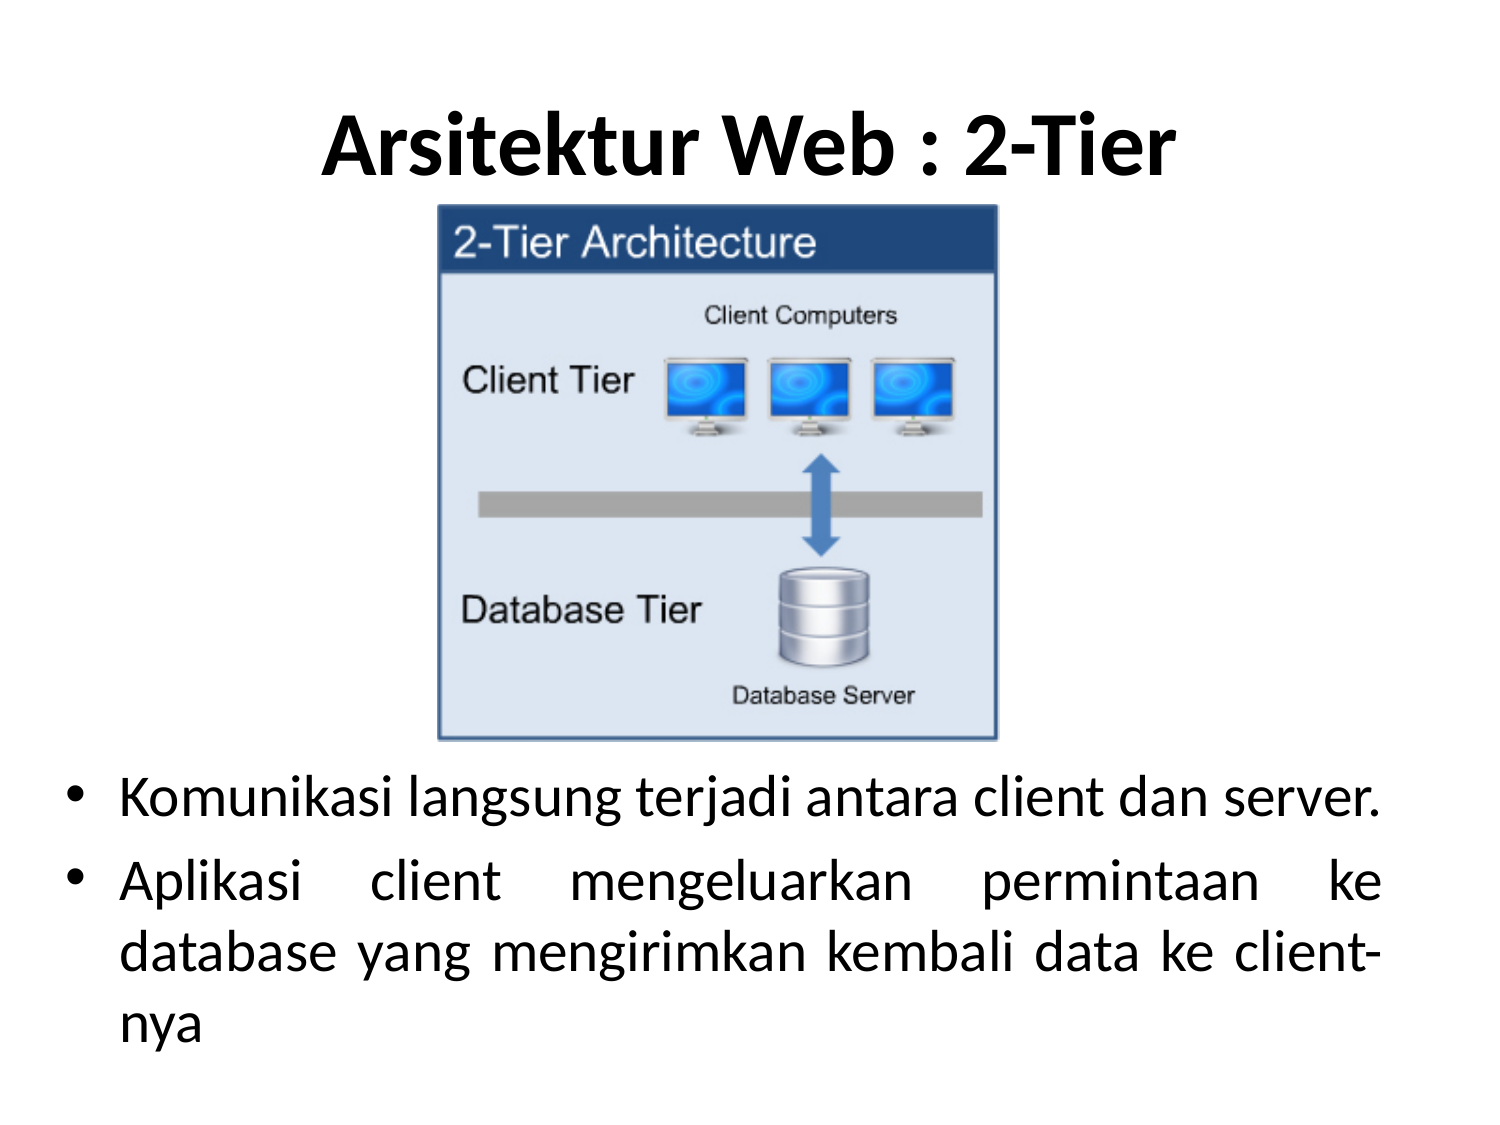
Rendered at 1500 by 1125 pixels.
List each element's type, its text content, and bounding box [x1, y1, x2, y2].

title Arsitektur Web : 2-Tier [75, 45, 1425, 233]
picture [437, 204, 1001, 742]
list Komunikasi langsung terjadi antara client dan server. Aplikasi client mengeluarkan permintaan ke database yang mengirimkan kembali data ke client-nya [50, 750, 1400, 1100]
